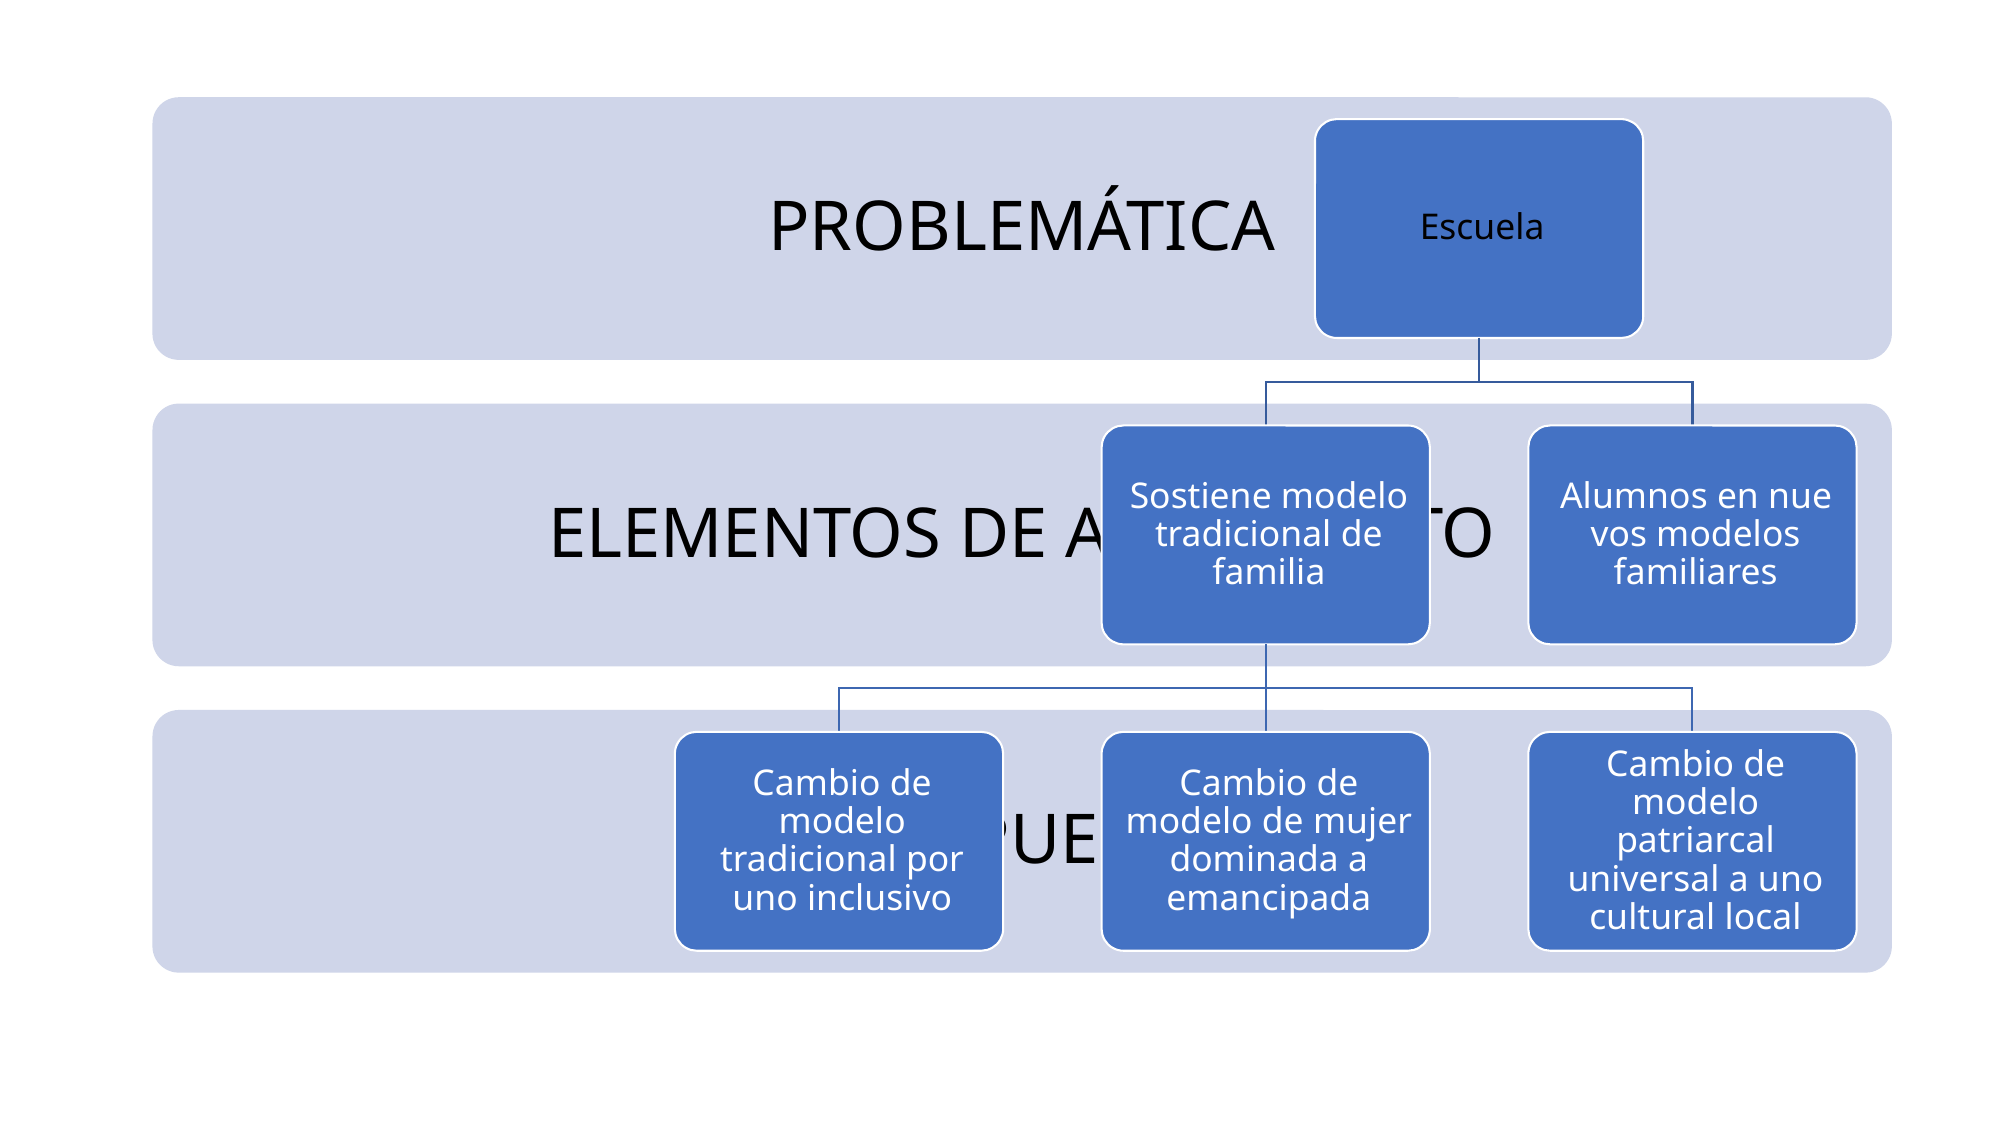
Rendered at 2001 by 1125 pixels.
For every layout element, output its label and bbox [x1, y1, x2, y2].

text_box [152, 14, 1892, 1056]
